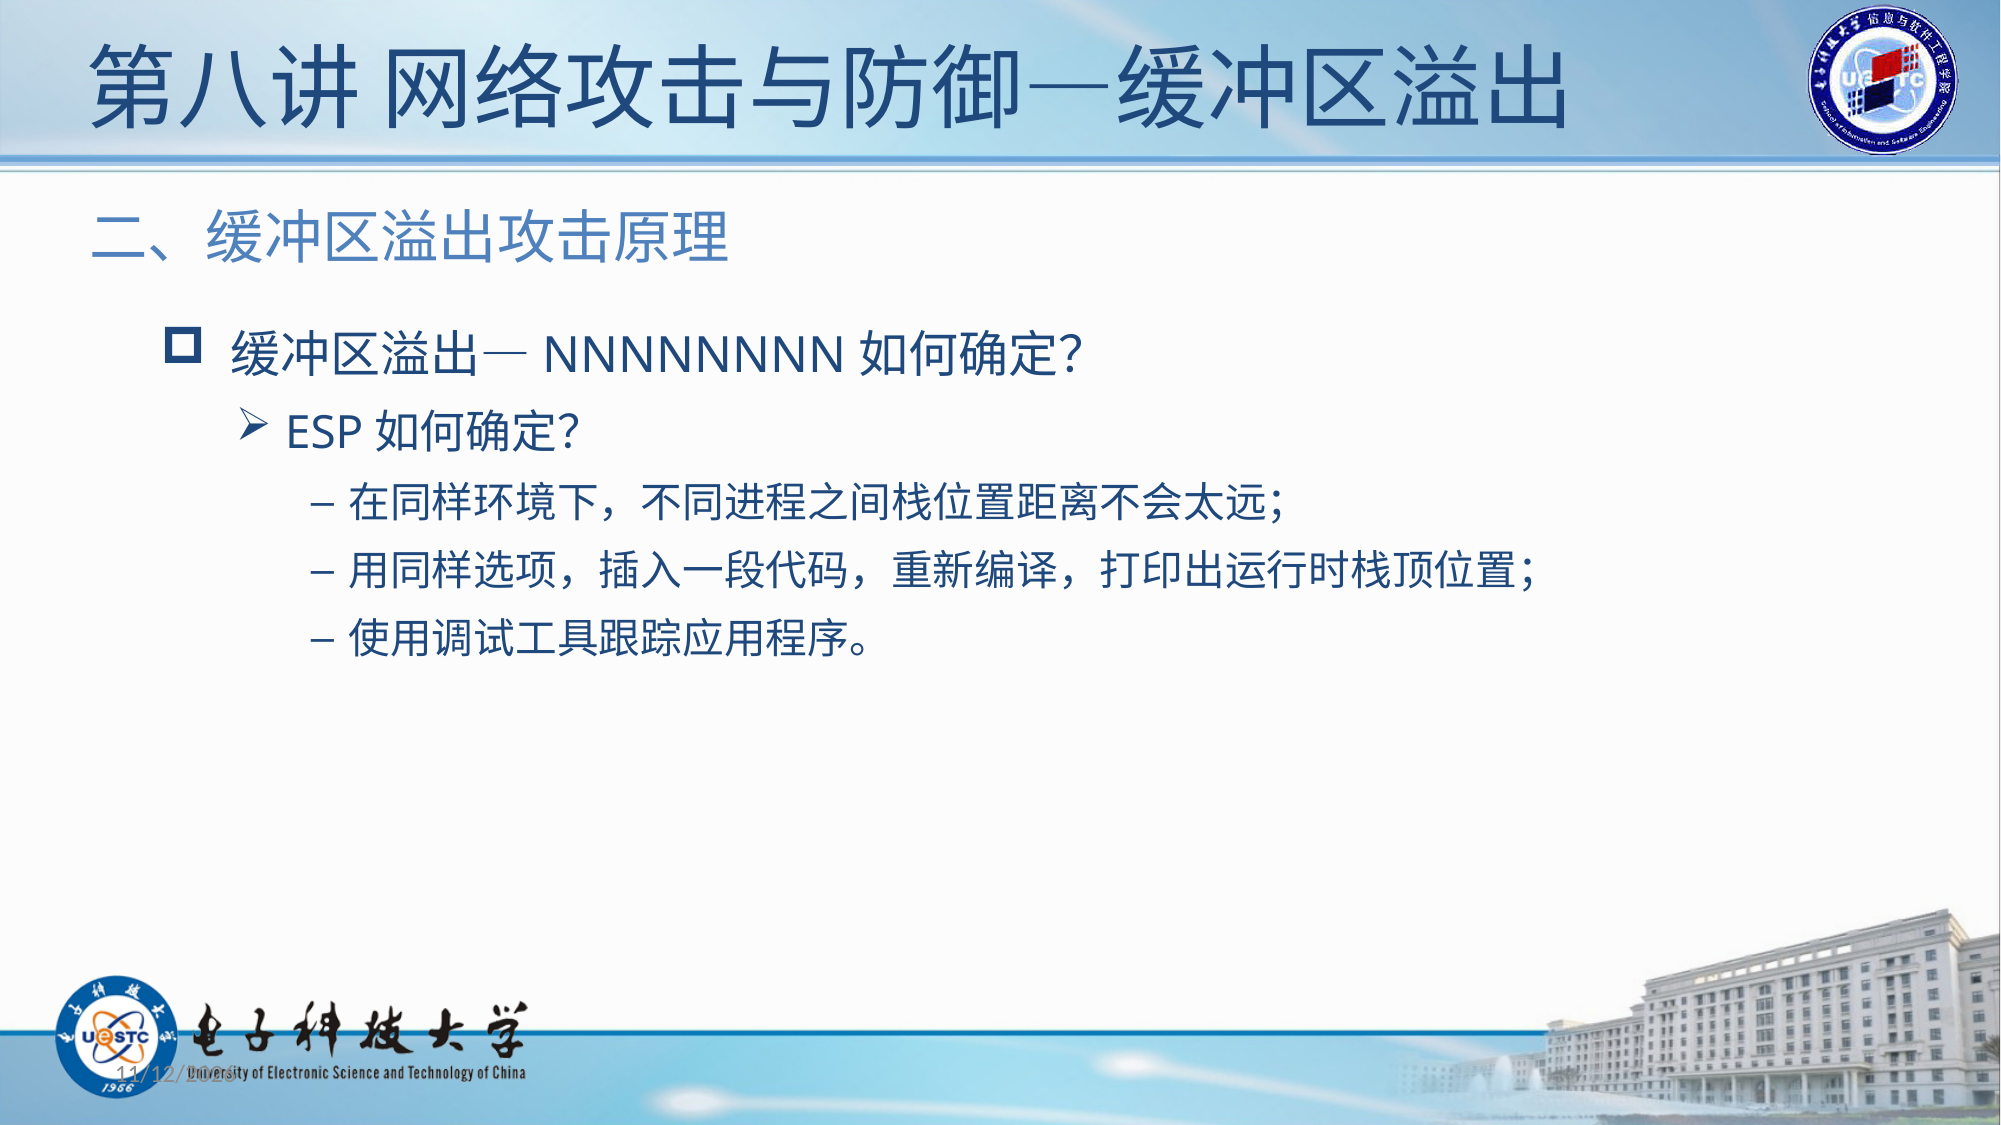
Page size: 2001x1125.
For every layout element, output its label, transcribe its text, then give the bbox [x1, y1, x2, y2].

title 第八讲 网络攻击与防御—缓冲区溢出 [70, 12, 1725, 159]
text_box 二、缓冲区溢出攻击原理 [74, 192, 745, 278]
picture [0, 0, 2001, 1125]
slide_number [99, 1042, 567, 1103]
list 缓冲区溢出—NNNNNNNN如何确定？ ESP如何确定？ 在同样环境下，不同进程之间栈位置距离不会太远； 用同样选项，插入一段代码，重新编译，打印出运行时栈顶位置； 使用调试工具跟踪应用程序。 [70, 302, 1914, 965]
